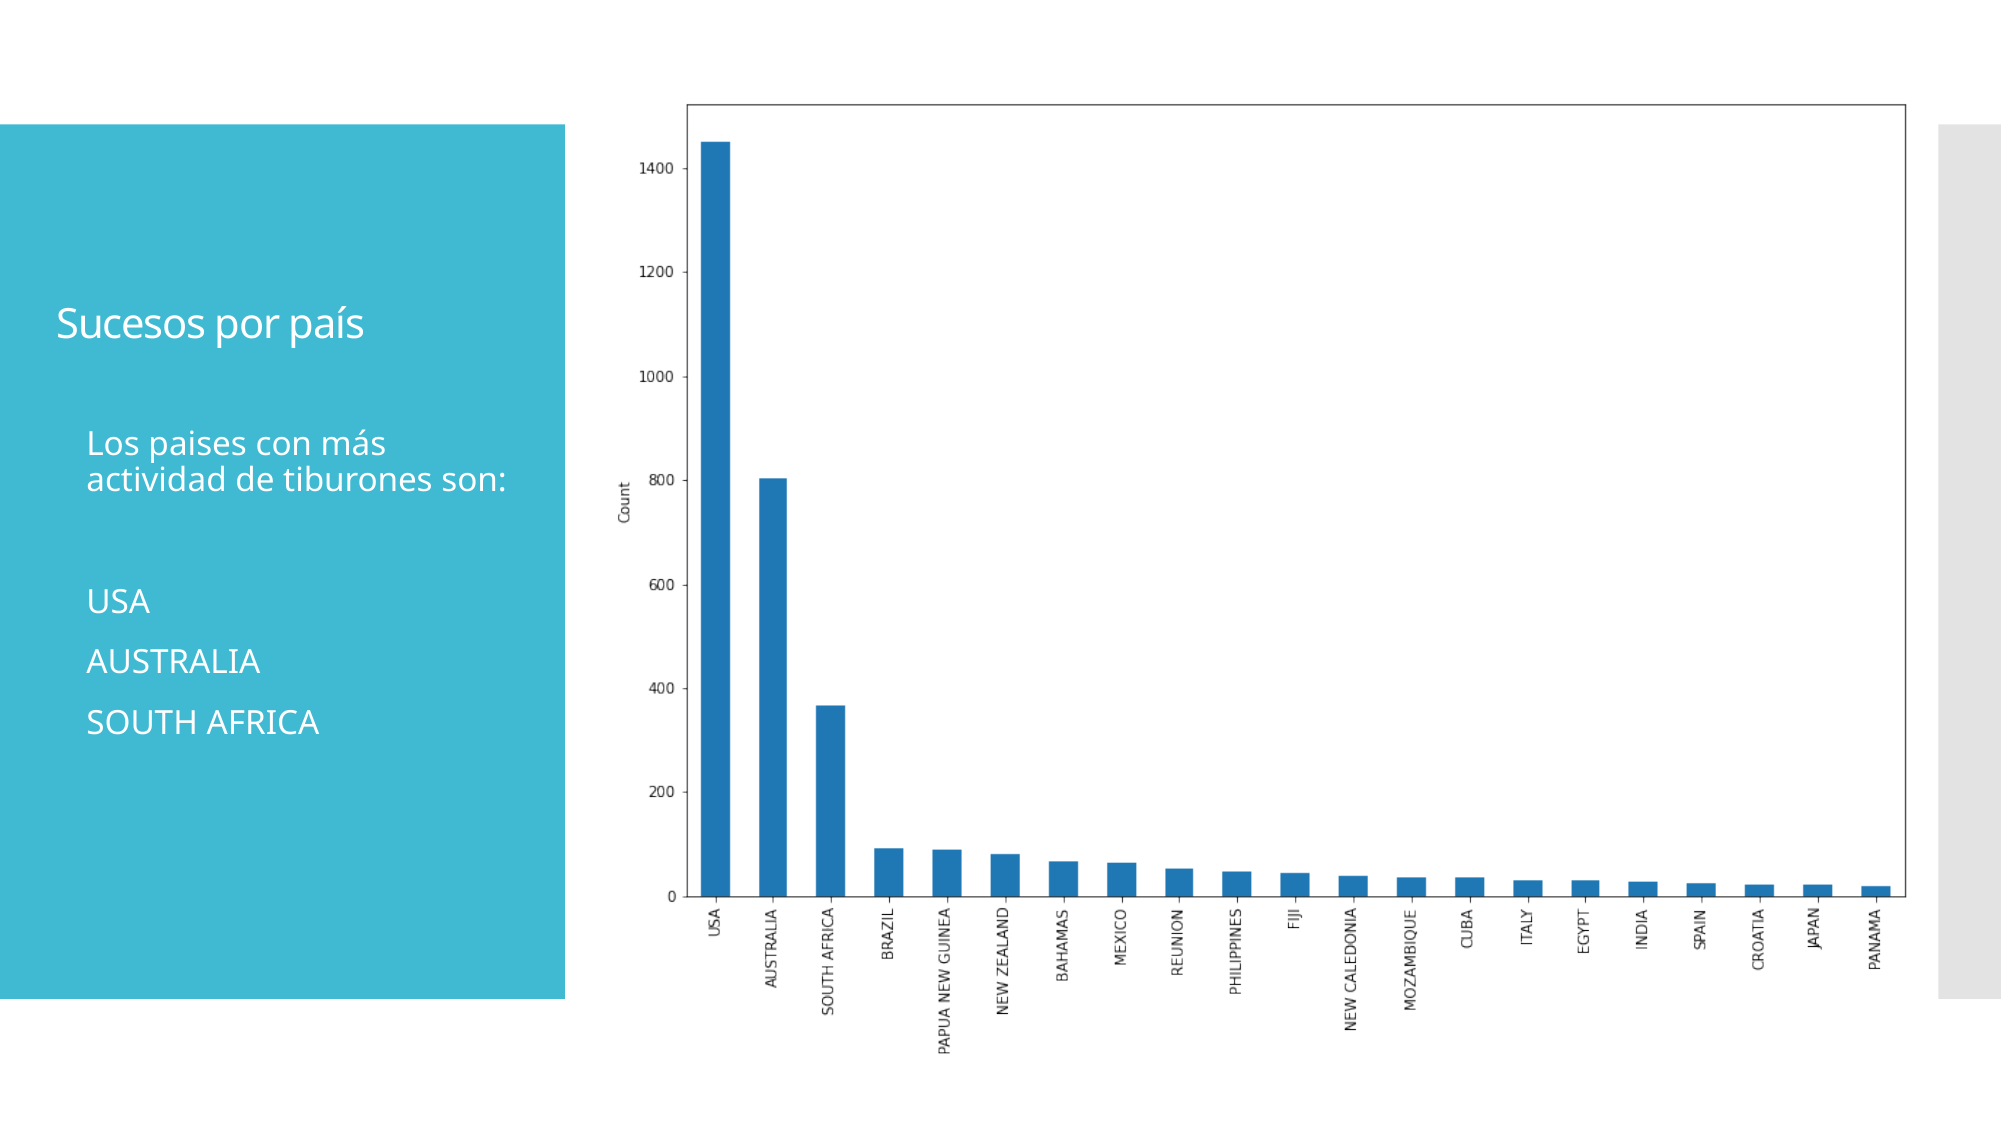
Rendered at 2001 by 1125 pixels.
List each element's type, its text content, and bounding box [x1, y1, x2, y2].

picture [608, 94, 1914, 1064]
list Los paises con más actividad de tiburones son: USA AUSTRALIA SOUTH AFRICA [41, 354, 525, 969]
title Sucesos por país [41, 184, 525, 354]
